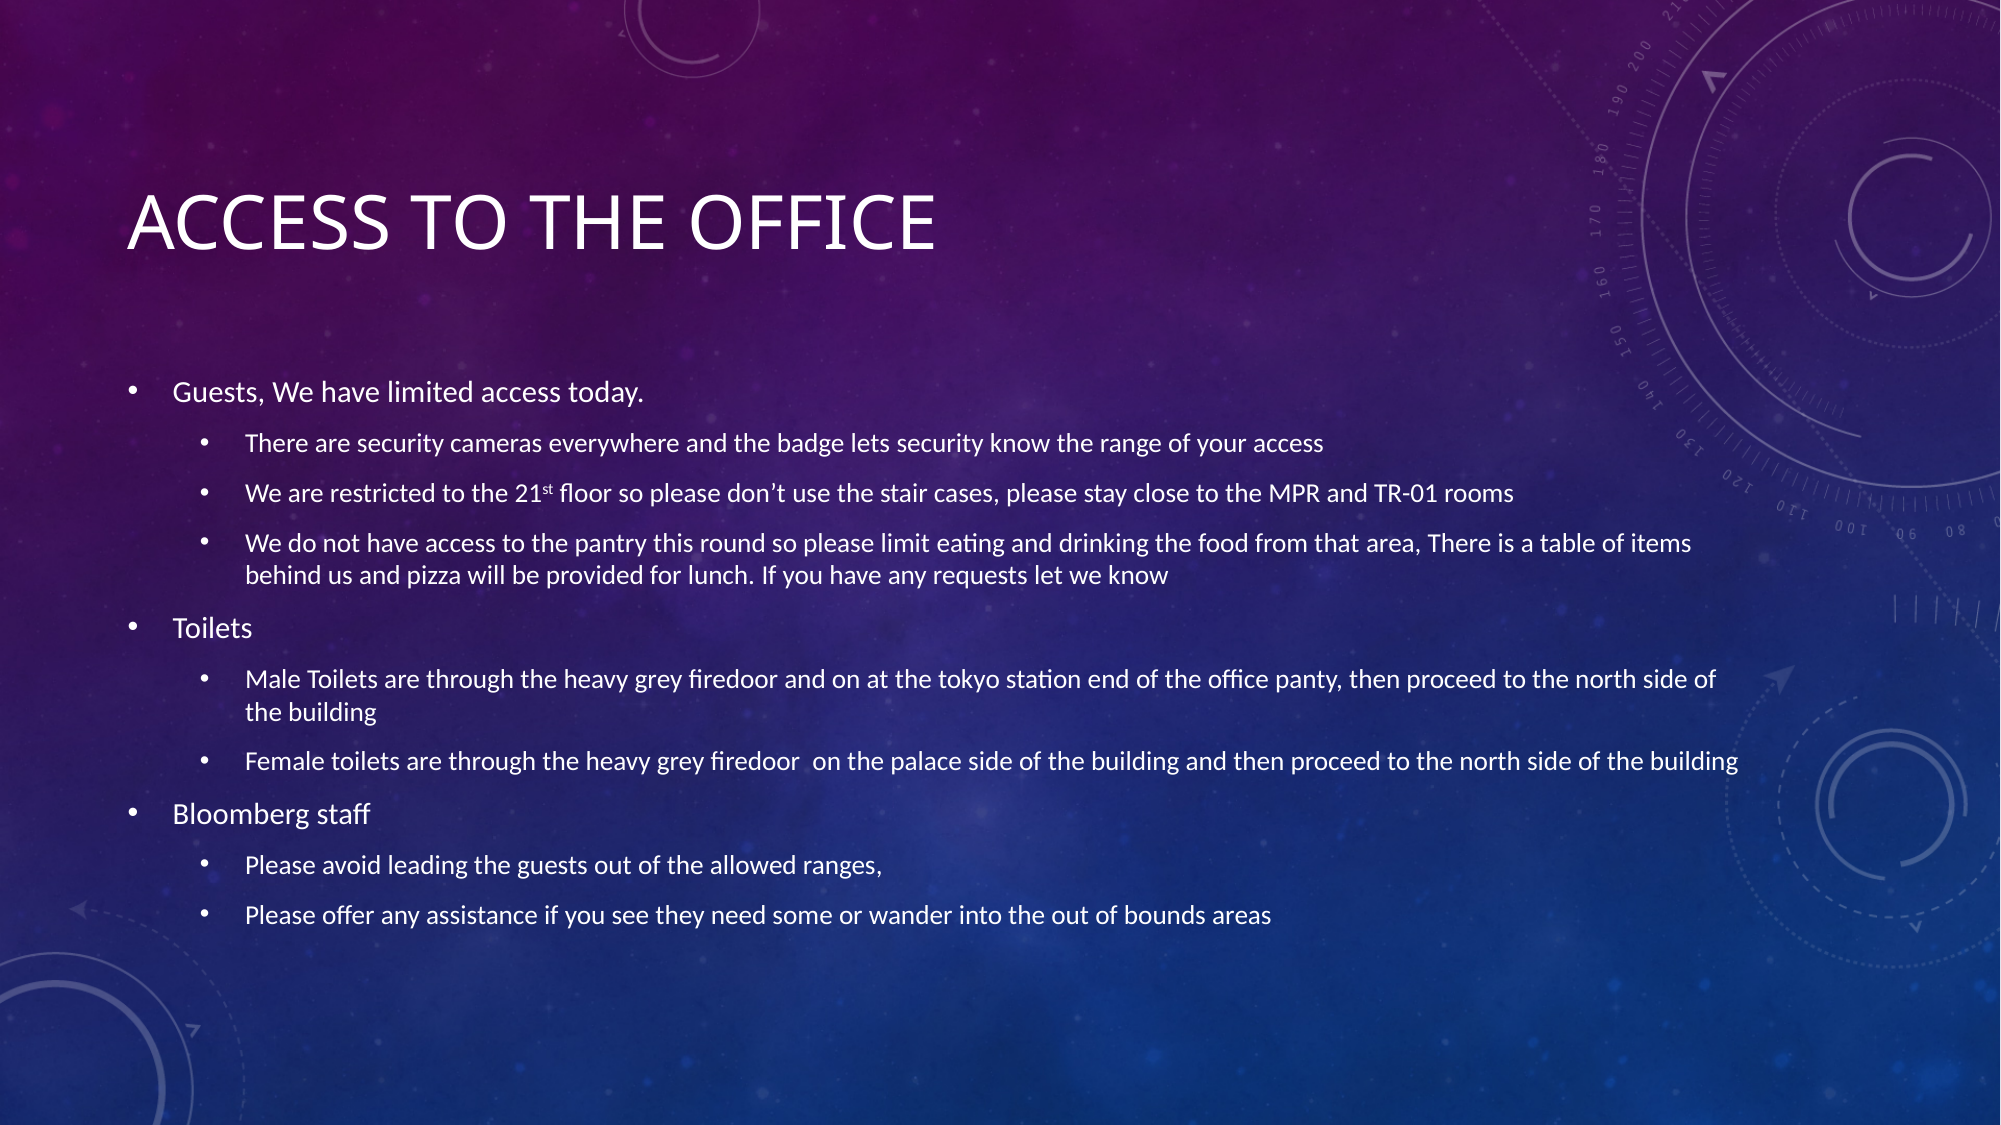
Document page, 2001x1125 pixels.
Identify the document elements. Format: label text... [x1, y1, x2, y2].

list Guests, We have limited access today. There are security cameras everywhere and the badge lets security know the range of your access We are restricted to the 21st floor so please don’t use the stair cases, please stay close to the MPR and TR-01 rooms We do not have access to the pantry this round so please limit eating and drinking the food from that area, There is a table of items behind us and pizza will be provided for lunch. If you have any requests let we know Toilets Male Toilets are through the heavy grey firedoor and on at the tokyo station end of the office panty, then proceed to the north side of the building Female toilets are through the heavy grey firedoor on the palace side of the building and then proceed to the north side of the building Bloomberg staff Please avoid leading the guests out of the allowed ranges, Please offer any assistance if you see they need some or wander into the out of bounds areas [112, 351, 1775, 950]
picture [0, 0, 2001, 1125]
title Access to the office [112, 99, 1775, 339]
